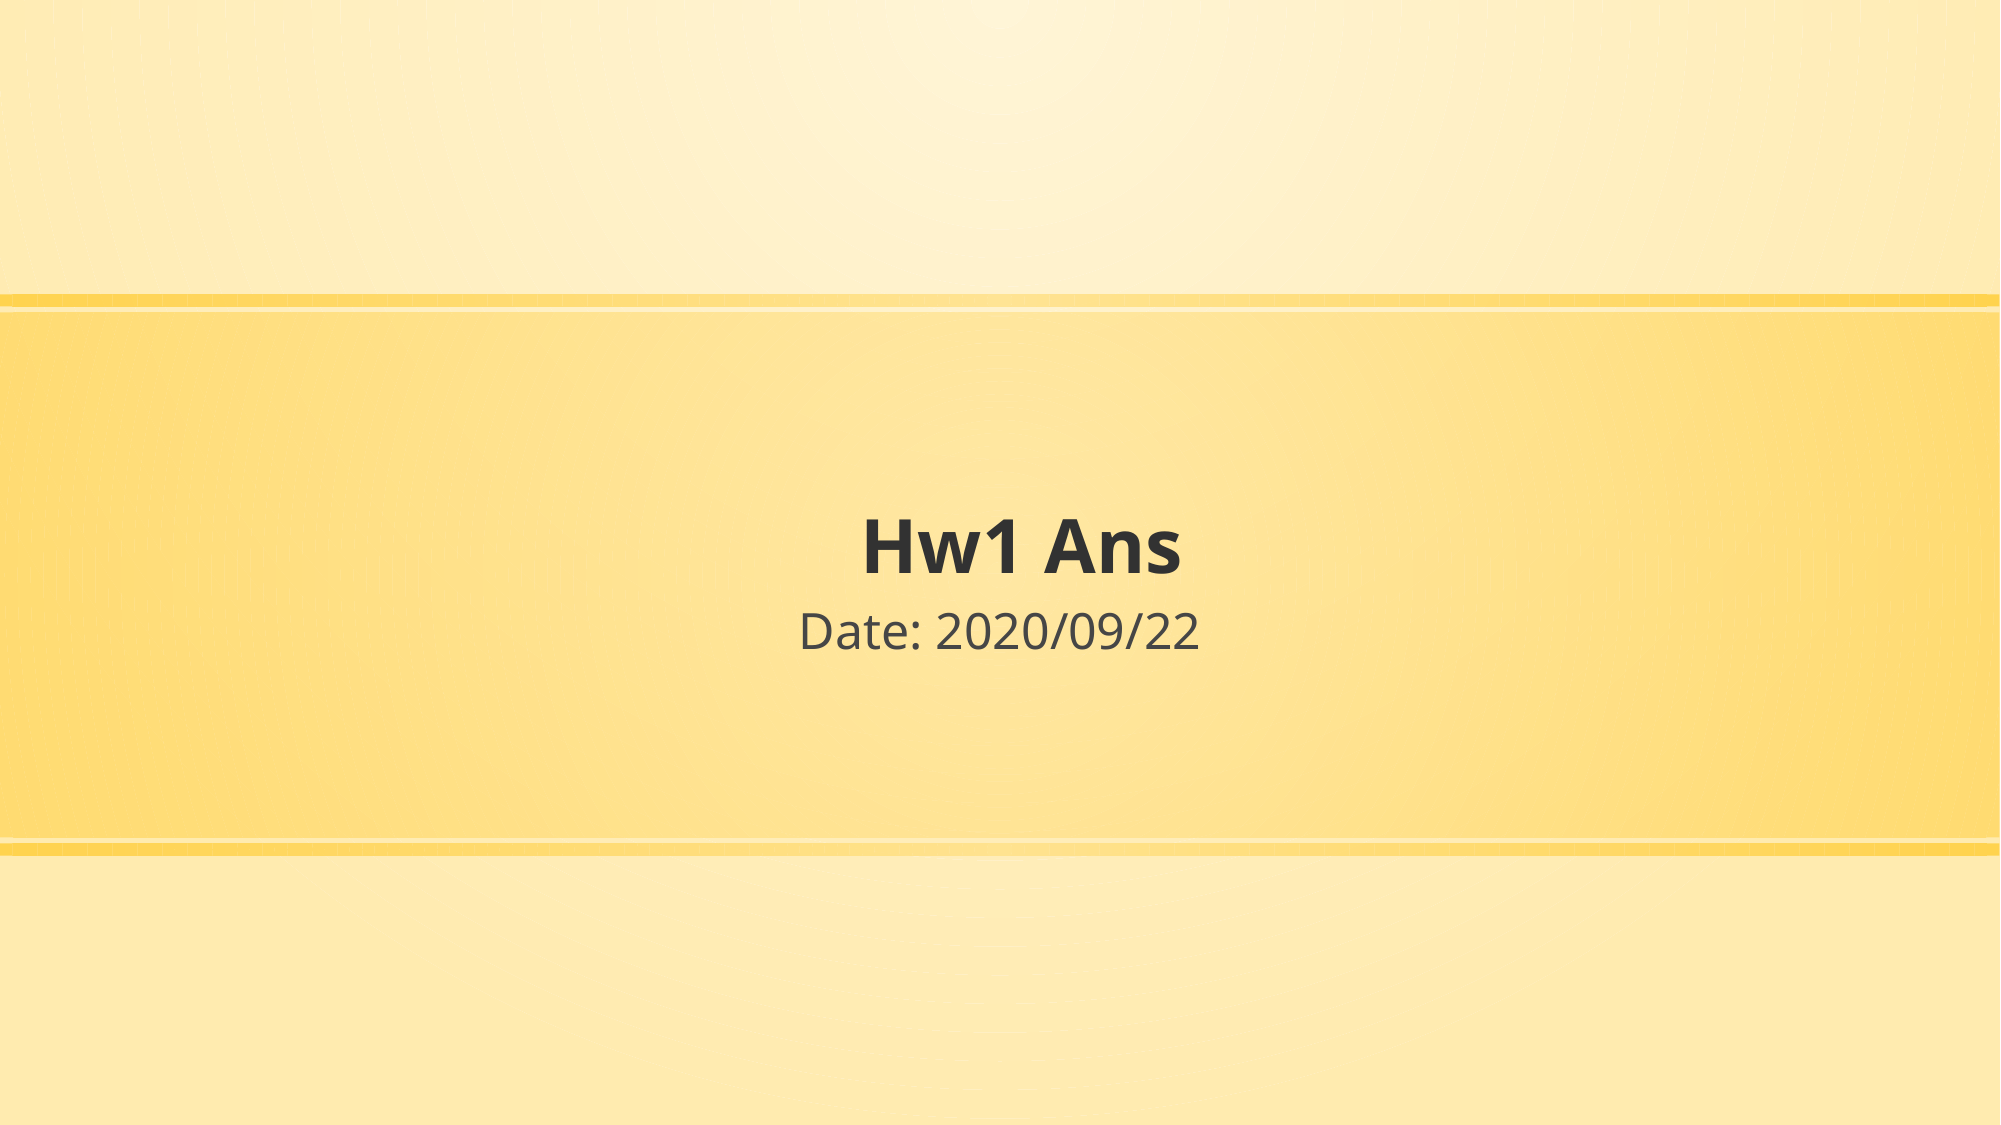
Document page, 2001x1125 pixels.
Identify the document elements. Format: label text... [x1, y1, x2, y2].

title Hw1 Ans [285, 321, 1759, 598]
subtitle Date: 2020/09/22 [212, 598, 1788, 841]
